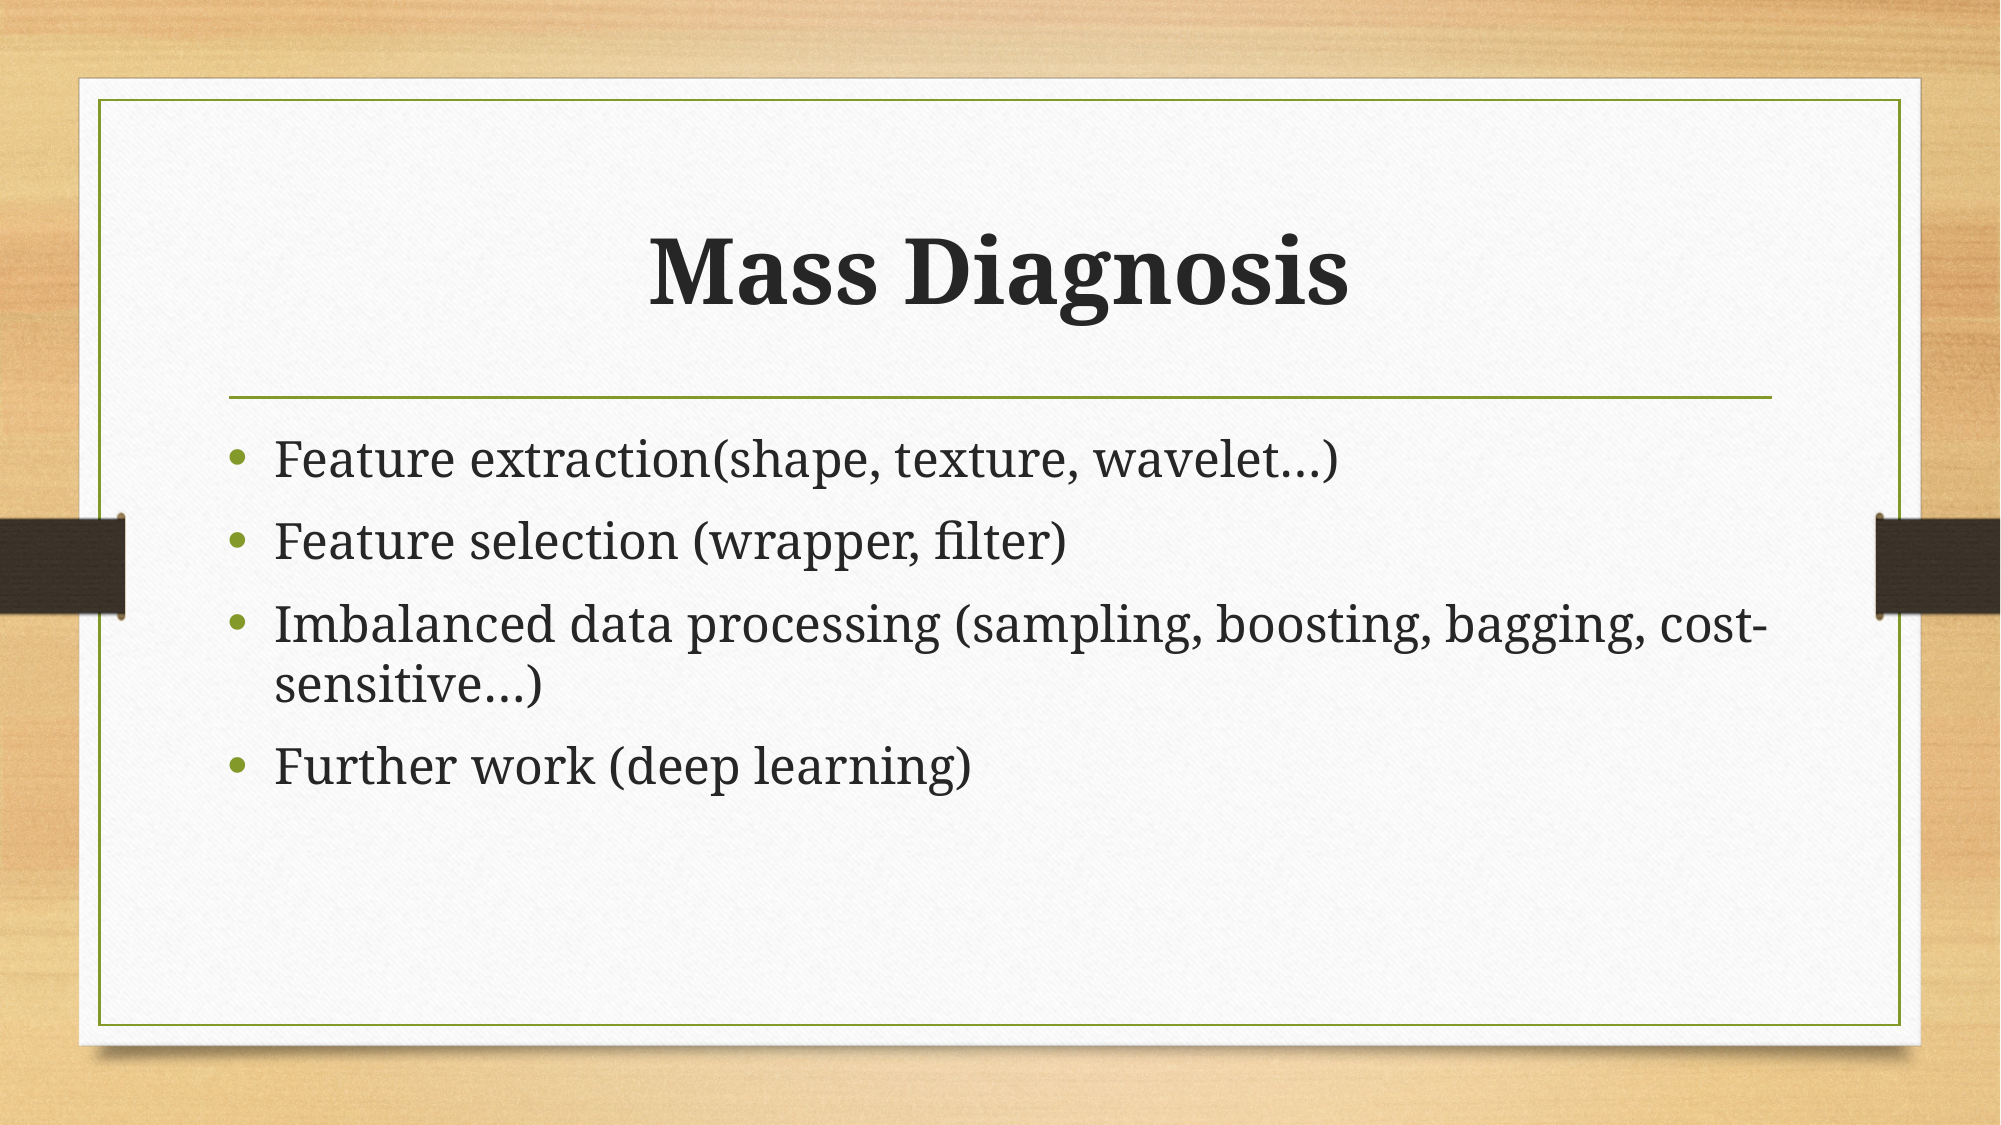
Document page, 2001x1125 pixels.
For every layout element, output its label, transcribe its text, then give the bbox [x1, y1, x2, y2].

title Mass Diagnosis [212, 161, 1788, 375]
list Feature extraction(shape, texture, wavelet…) Feature selection (wrapper, filter) Imbalanced data processing (sampling, boosting, bagging, cost-sensitive…) Further work (deep learning) [212, 419, 1788, 964]
picture [0, 0, 2001, 1125]
